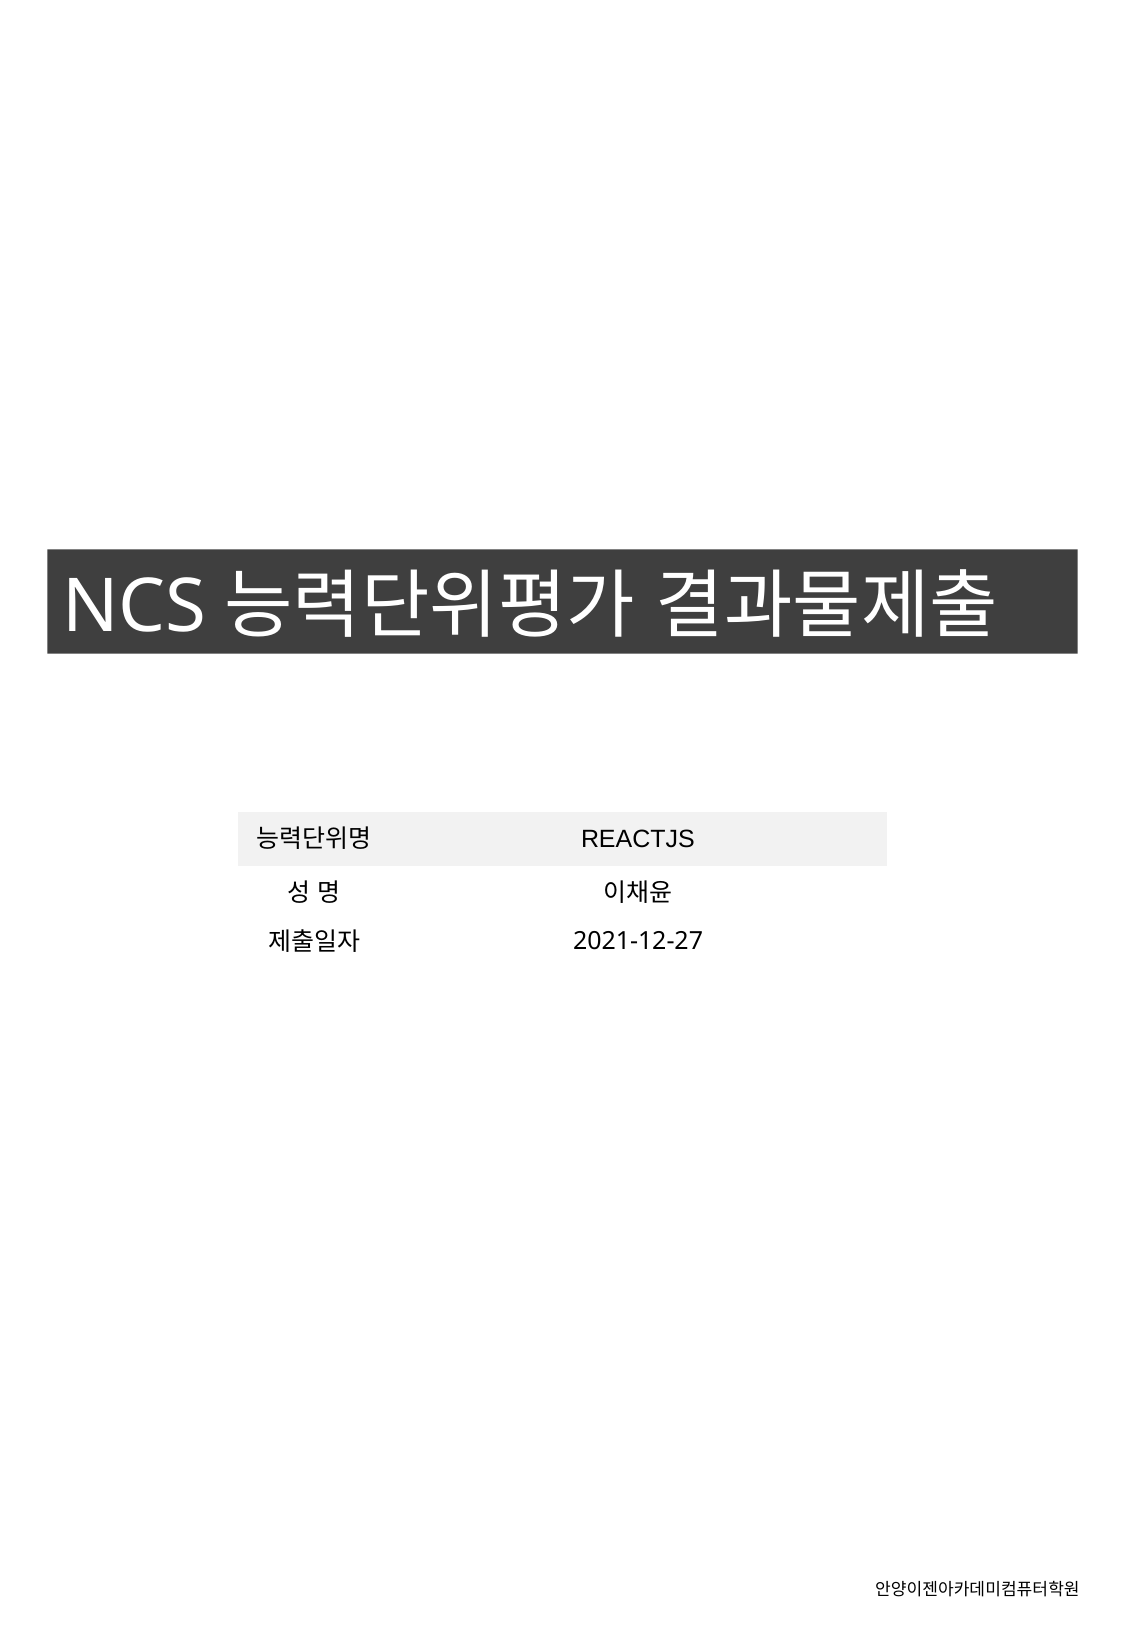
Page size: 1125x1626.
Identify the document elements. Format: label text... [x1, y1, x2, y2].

text_box NCS능력단위평가 결과물제출 [47, 549, 1078, 654]
table_cell 성 명 [238, 866, 390, 915]
text_box 안양이젠아카데미컴퓨터학원 [860, 1570, 1113, 1607]
table_header 능력단위명 [238, 812, 390, 866]
table_cell 제출일자 [238, 915, 390, 965]
table_header REACTJS [390, 812, 887, 866]
table_cell 이채윤 [390, 866, 887, 915]
table_cell 2021-12-27 [390, 915, 887, 965]
